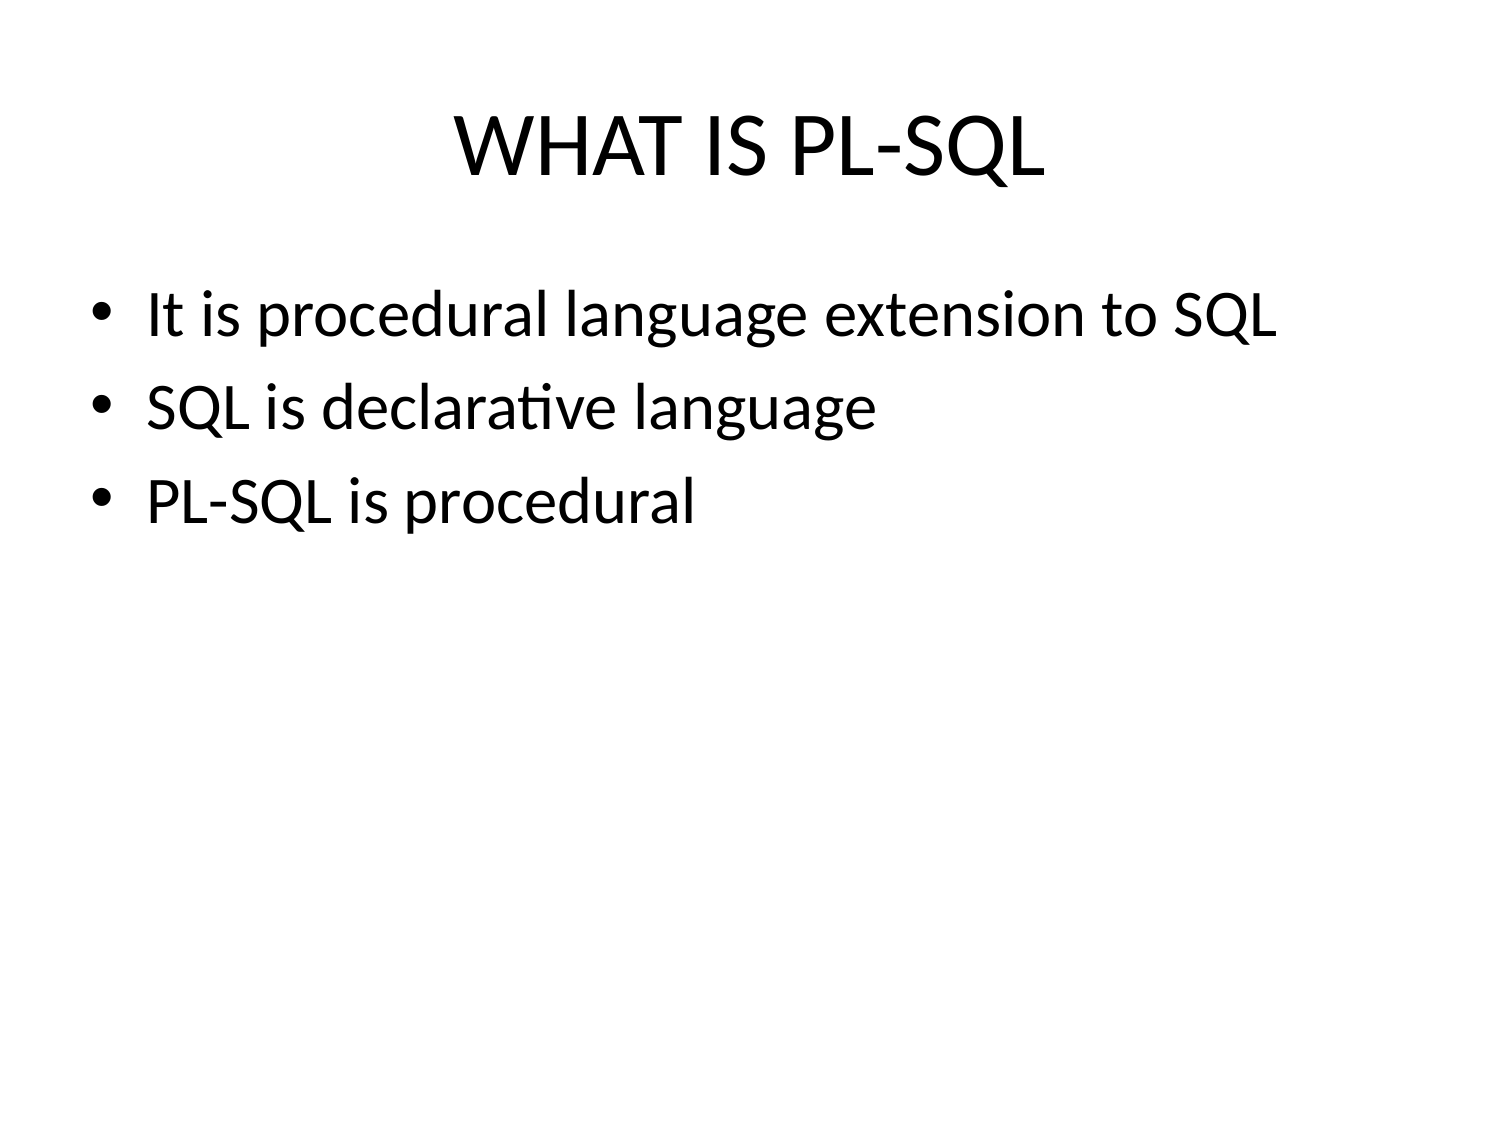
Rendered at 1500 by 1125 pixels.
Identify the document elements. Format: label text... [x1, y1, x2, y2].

list It is procedural language extension to SQL SQL is declarative language PL-SQL is procedural [75, 262, 1425, 1005]
title WHAT IS PL-SQL [75, 45, 1425, 233]
